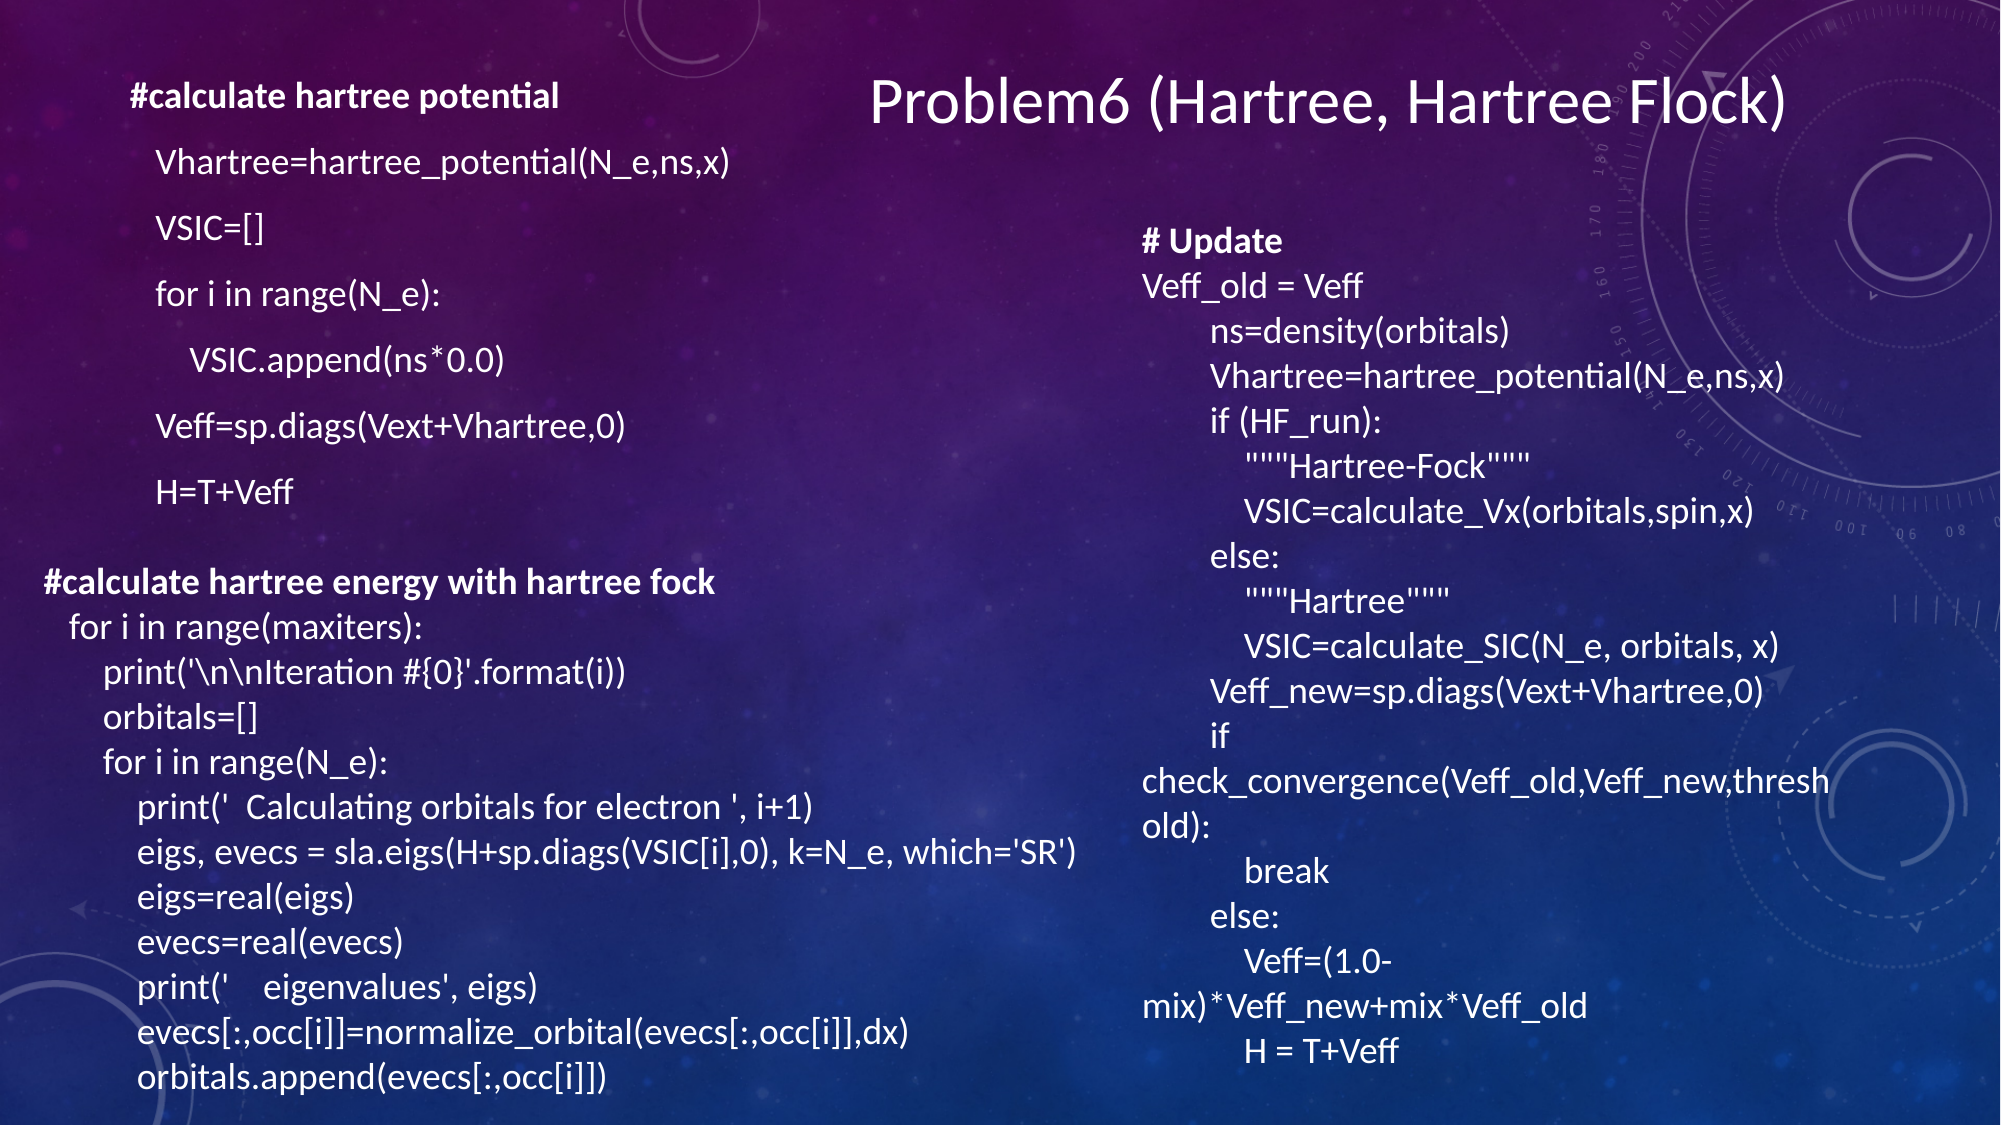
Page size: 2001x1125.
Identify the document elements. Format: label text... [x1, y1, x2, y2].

text_box # Update Veff_old = Veff ns=density(orbitals) Vhartree=hartree_potential(N_e,ns,x) if (HF_run): """Hartree-Fock""" VSIC=calculate_Vx(orbitals,spin,x) else: """Hartree""" VSIC=calculate_SIC(N_e, orbitals, x) Veff_new=sp.diags(Vext+Vhartree,0) if check_convergence(Veff_old,Veff_new,threshold): break else: Veff=(1.0-mix)*Veff_new+mix*Veff_old H = T+Veff [1127, 209, 1854, 1079]
text_box #calculate hartree energy with hartree fock for i in range(maxiters): print('\n\nIteration #{0}'.format(i)) orbitals=[] for i in range(N_e): print(' Calculating orbitals for electron ', i+1) eigs, evecs = sla.eigs(H+sp.diags(VSIC[i],0), k=N_e, which='SR') eigs=real(eigs) evecs=real(evecs) print(' eigenvalues', eigs) evecs[:,occ[i]]=normalize_orbital(evecs[:,occ[i]],dx) orbitals.append(evecs[:,occ[i]]) [20, 550, 1213, 1105]
picture [0, 0, 2001, 1125]
text_box Problem6 (Hartree, Hartree Flock) [807, 49, 1860, 145]
list #calculate hartree potential Vhartree=hartree_potential(N_e,ns,x) VSIC=[] for i in range(N_e): VSIC.append(ns*0.0) Veff=sp.diags(Vext+Vhartree,0) H=T+Veff [106, 0, 1832, 550]
